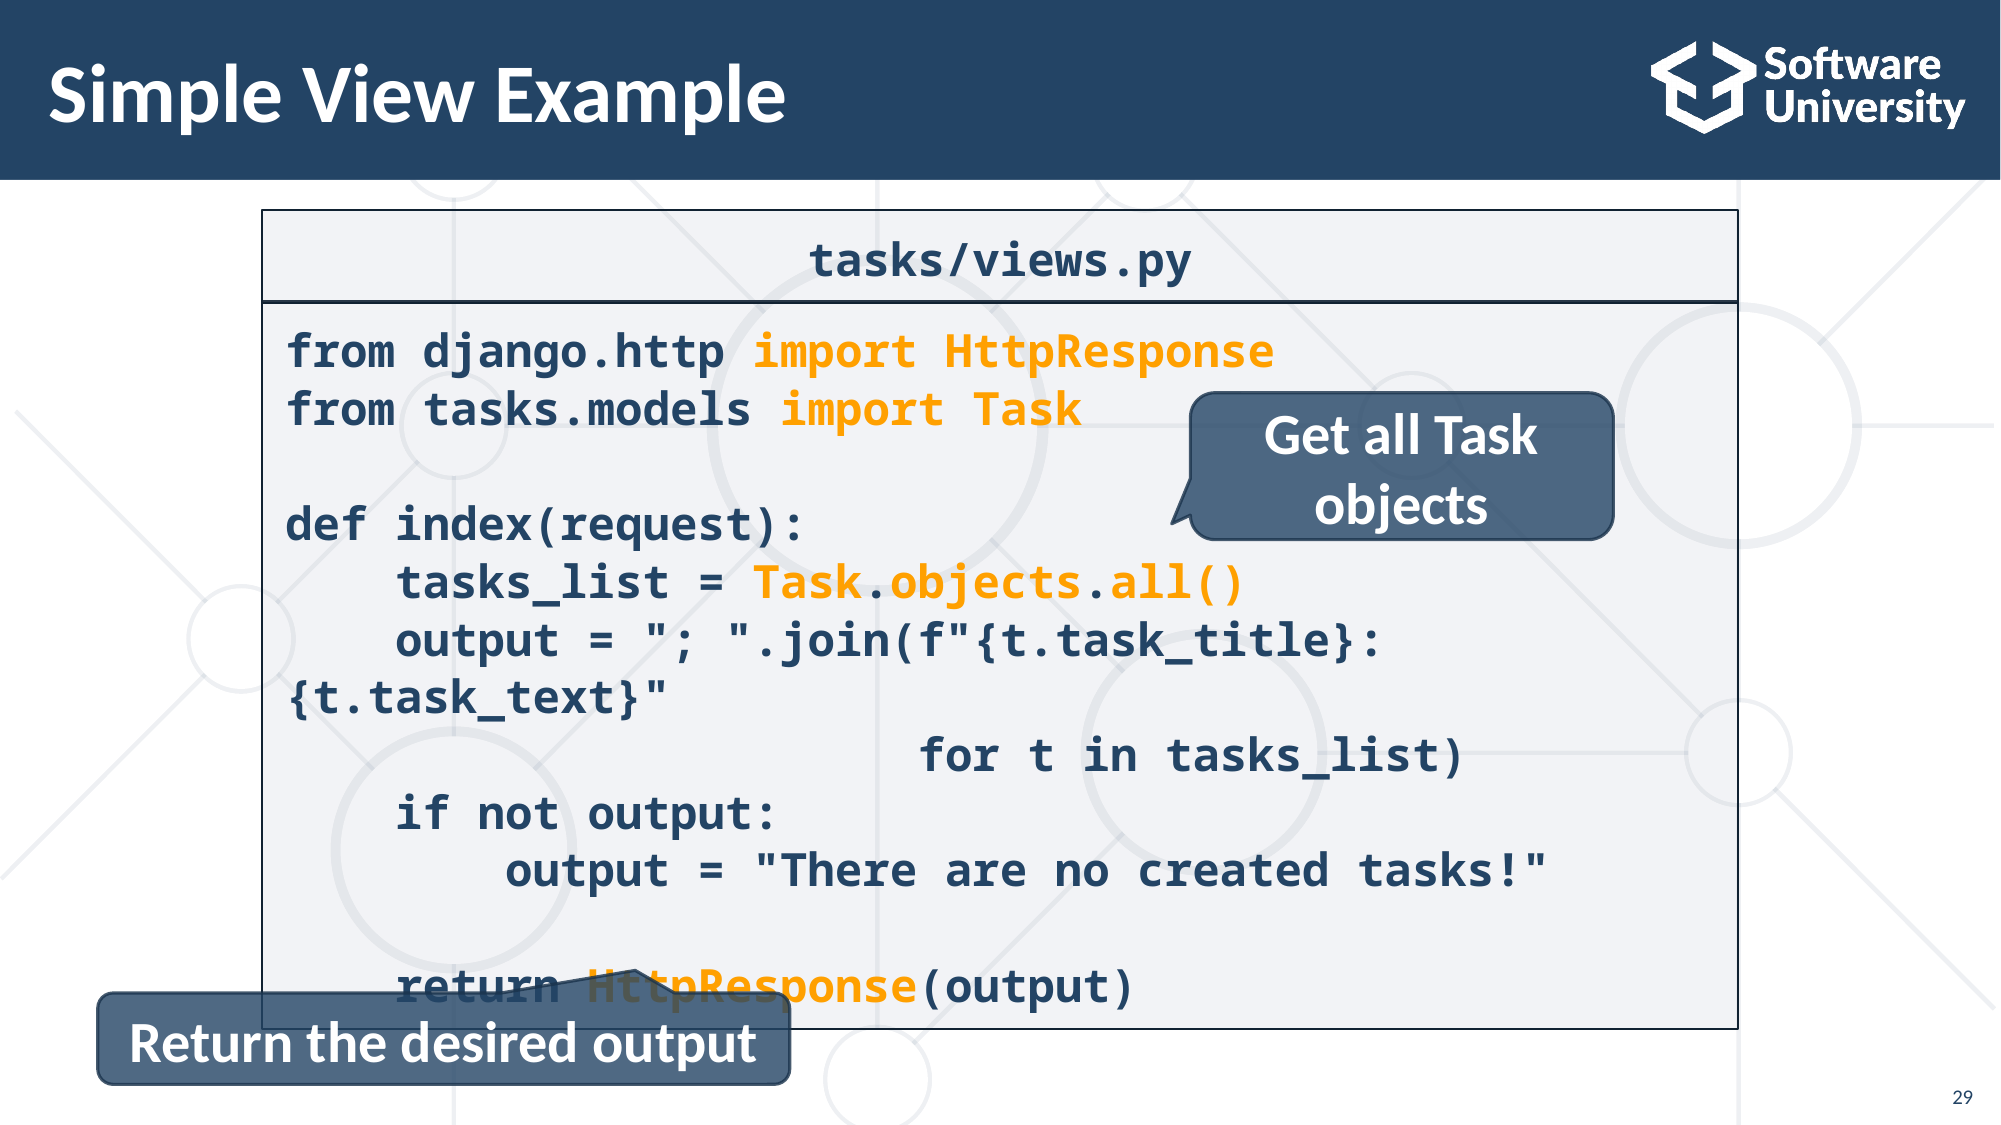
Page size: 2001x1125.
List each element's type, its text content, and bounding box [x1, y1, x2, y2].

title Simple View Example [31, 16, 1625, 162]
text_box Return the desired output [95, 968, 792, 1087]
picture [1651, 41, 1966, 134]
text_box from django.http import HttpResponse from tasks.models import Task def index(request): tasks_list = Task.objects.all() output = "; ".join(f"{t.task_title}: {t.task_text}" for t in tasks_list) if not output: output = "There are no created tasks!" return HttpResponse(output) [261, 304, 1739, 1030]
text_box Get all Task objects [1169, 390, 1616, 542]
slide_number 29 [1927, 1067, 1989, 1117]
text_box tasks/views.py [261, 209, 1739, 304]
